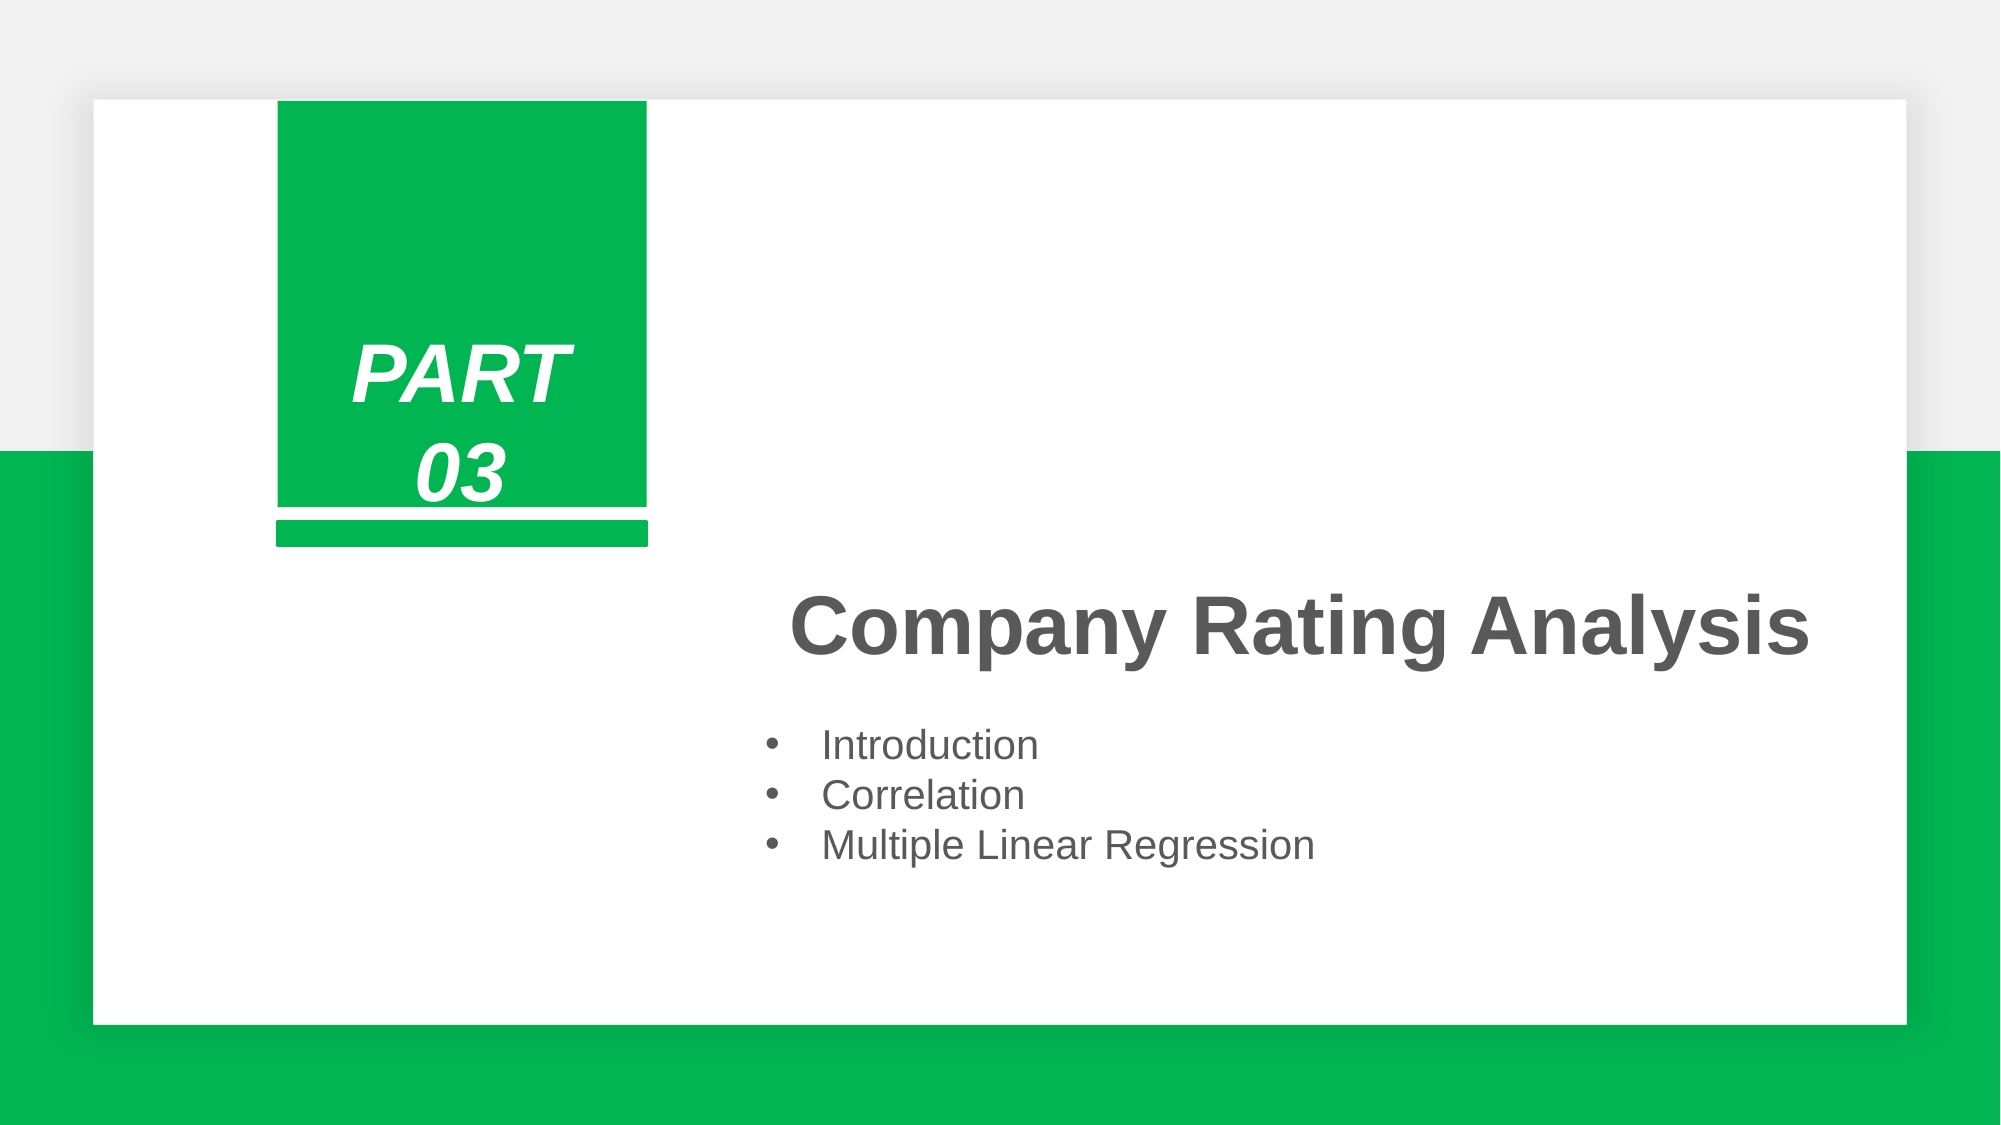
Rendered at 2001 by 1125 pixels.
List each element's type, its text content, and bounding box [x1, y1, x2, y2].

text_box Introduction Correlation Multiple Linear Regression [750, 710, 1331, 876]
text_box Company Rating Analysis [774, 563, 1828, 679]
picture [29, 43, 1971, 1081]
text_box PART 03 [277, 311, 644, 526]
